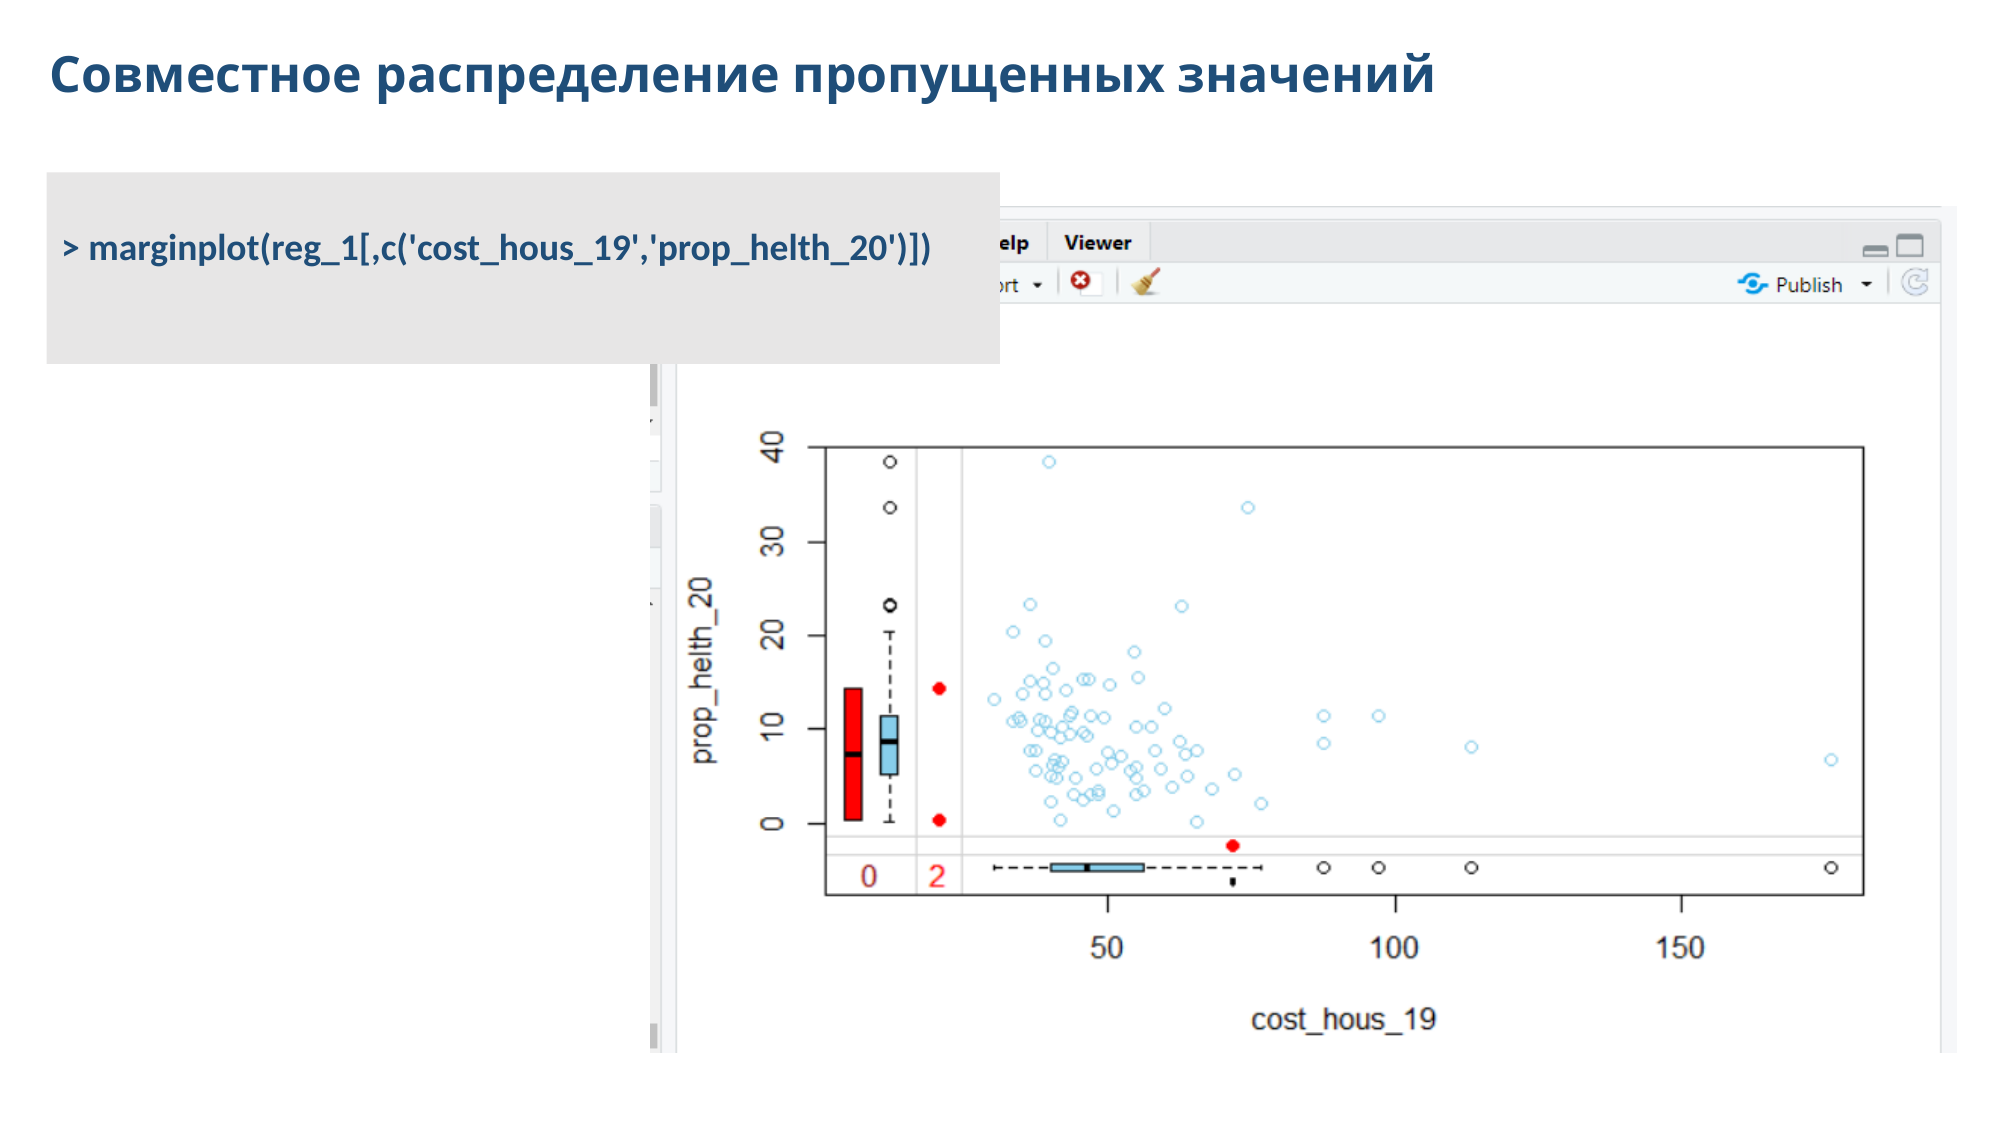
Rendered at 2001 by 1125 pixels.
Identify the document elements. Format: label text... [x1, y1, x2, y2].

picture [649, 206, 1957, 1053]
title Совместное распределение пропущенных значений [34, 29, 1863, 125]
text_box > marginplot(reg_1[,c('cost_hous_19','prop_helth_20')]) [46, 171, 1001, 365]
